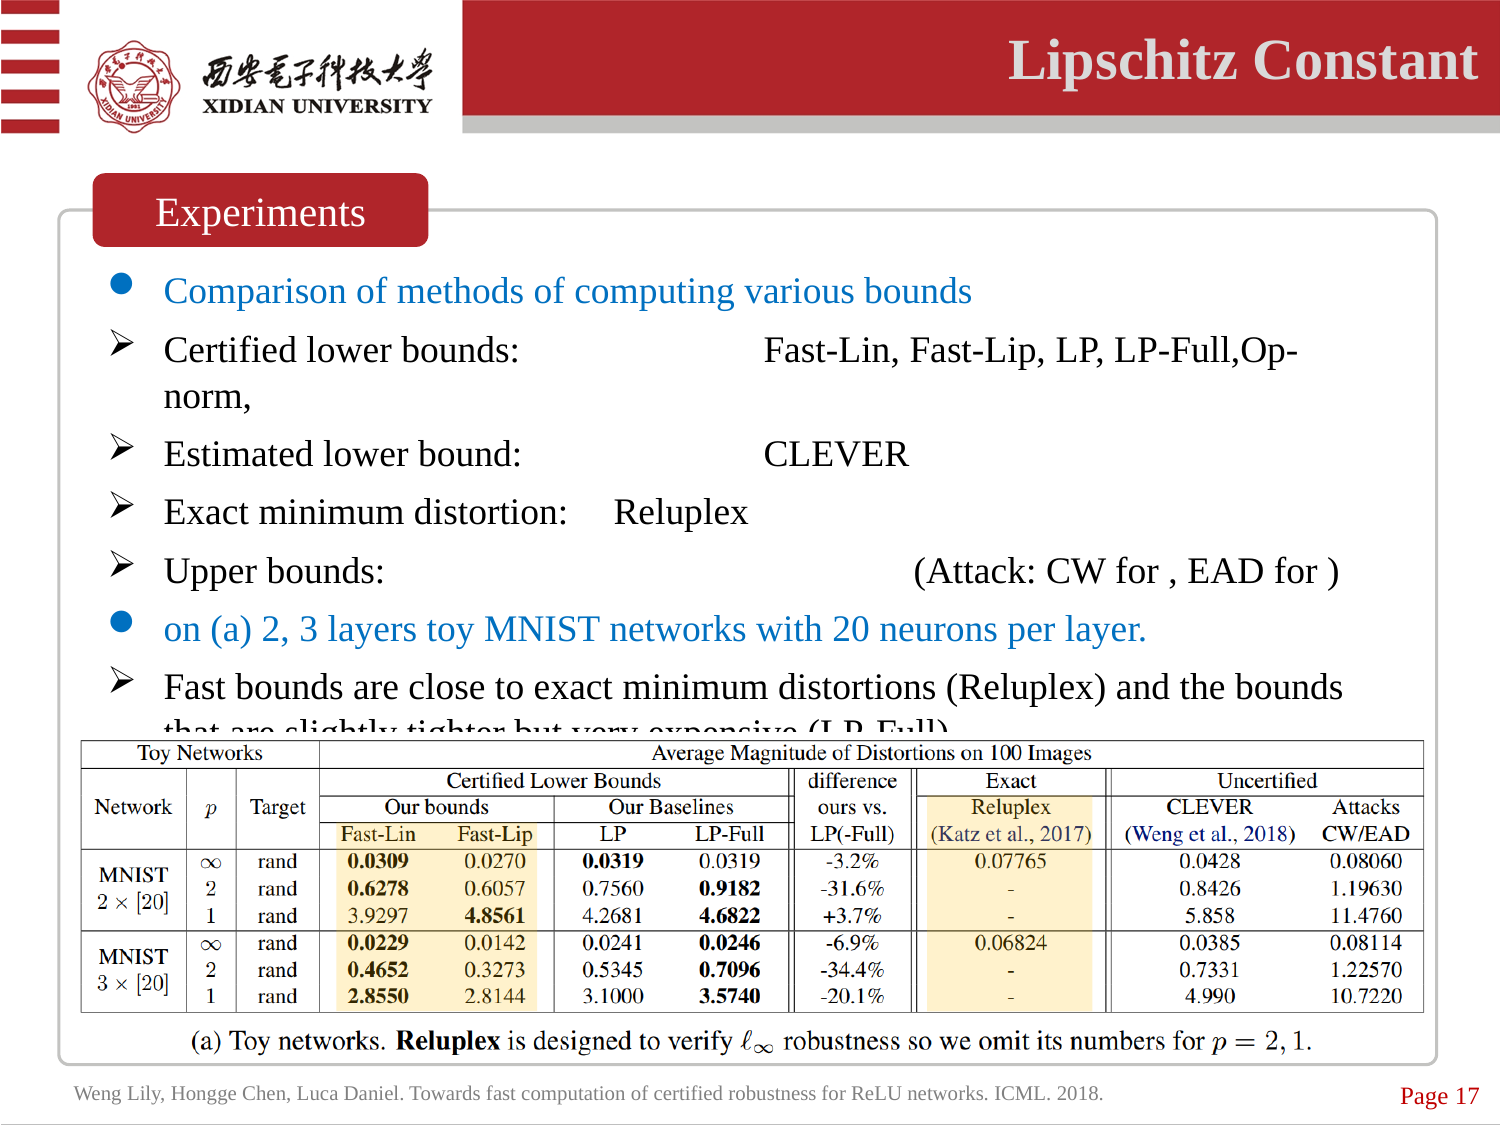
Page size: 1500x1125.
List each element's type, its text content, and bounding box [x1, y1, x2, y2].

picture [0, 0, 1500, 1125]
picture [72, 732, 1428, 1059]
text_box [58, 210, 1437, 1065]
text_box Weng Lily, Hongge Chen, Luca Daniel. Towards fast computation of certified robustness for ReLU networks. ICML. 2018. [58, 1071, 1400, 1112]
slide_number Page 17 [1144, 1064, 1495, 1125]
text_box Experiments [92, 173, 429, 247]
text_box Lipschitz Constant [466, 19, 1499, 102]
